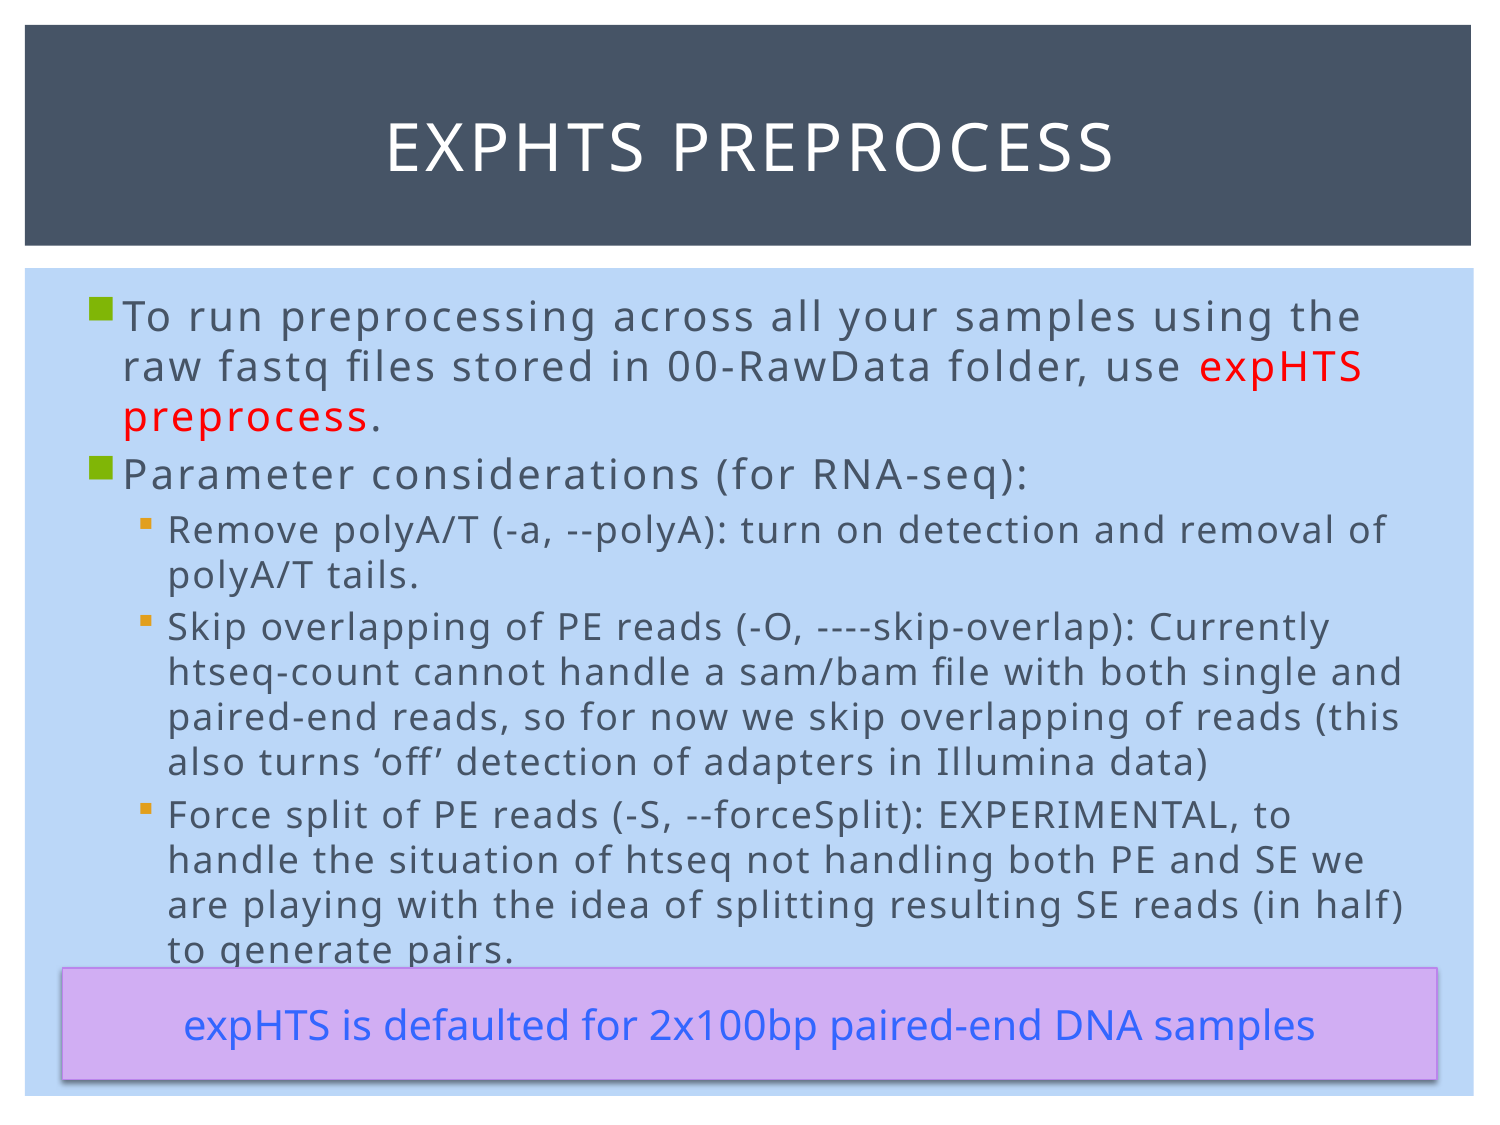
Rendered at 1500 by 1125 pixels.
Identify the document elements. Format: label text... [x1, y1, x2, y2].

text_box expHTS is defaulted for 2x100bp paired-end DNA samples [62, 967, 1438, 1080]
title expHts preprocess [62, 58, 1438, 232]
list To run preprocessing across all your samples using the raw fastq files stored in 00-RawData folder, use expHTS preprocess. Parameter considerations (for RNA-seq): Remove polyA/T (-a, --polyA): turn on detection and removal of polyA/T tails. Skip overlapping of PE reads (-O, ----skip-overlap): Currently htseq-count cannot handle a sam/bam file with both single and paired-end reads, so for now we skip overlapping of reads (this also turns ‘off’ detection of adapters in Illumina data) Force split of PE reads (-S, --forceSplit): EXPERIMENTAL, to handle the situation of htseq not handling both PE and SE we are playing with the idea of splitting resulting SE reads (in half) to generate pairs. [62, 281, 1442, 1005]
